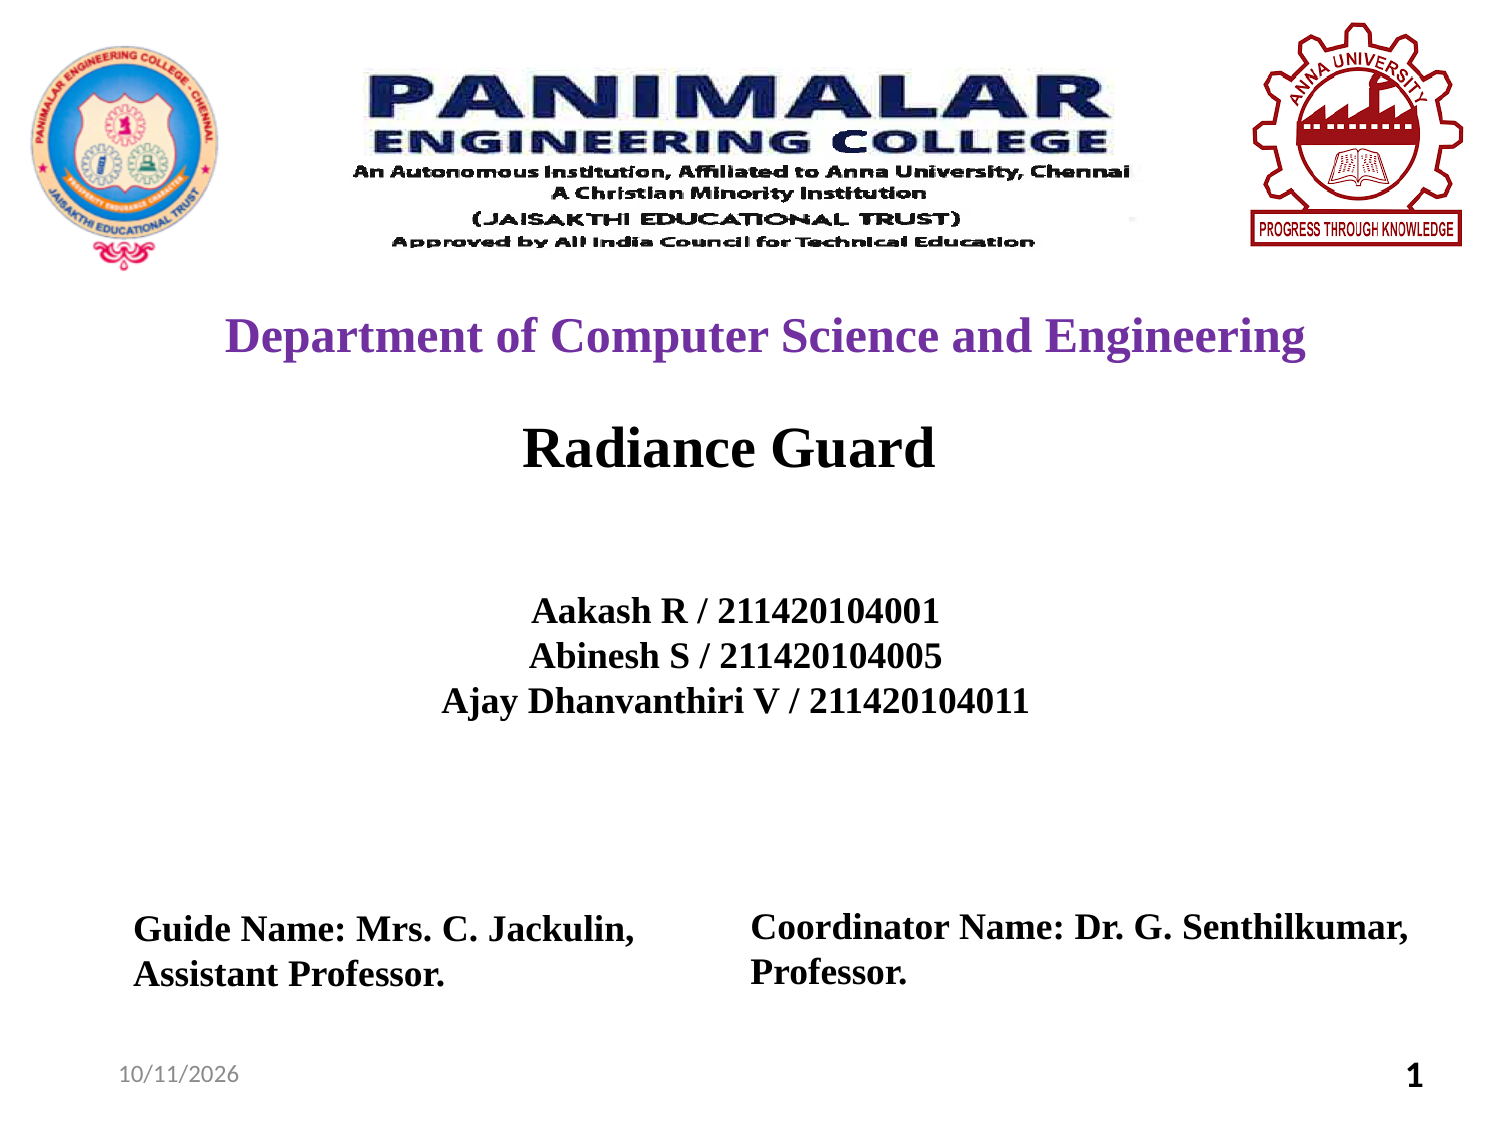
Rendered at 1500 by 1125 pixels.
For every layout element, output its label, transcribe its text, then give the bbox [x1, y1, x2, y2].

text_box Aakash R / 211420104001 Abinesh S / 211420104005 Ajay Dhanvanthiri V / 211420104011 [341, 578, 1130, 819]
text_box Guide Name: Mrs. C. Jackulin, Assistant Professor. [118, 896, 790, 1001]
text_box Department of Computer Science and Engineering [185, 295, 1337, 371]
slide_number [103, 1042, 441, 1103]
text_box Coordinator Name: Dr. G. Senthilkumar, Professor. [735, 894, 1444, 1000]
slide_number 1 [1059, 1042, 1439, 1103]
picture [5, 36, 1236, 276]
text_box Radiance Guard [450, 401, 1090, 487]
picture [1249, 20, 1464, 249]
